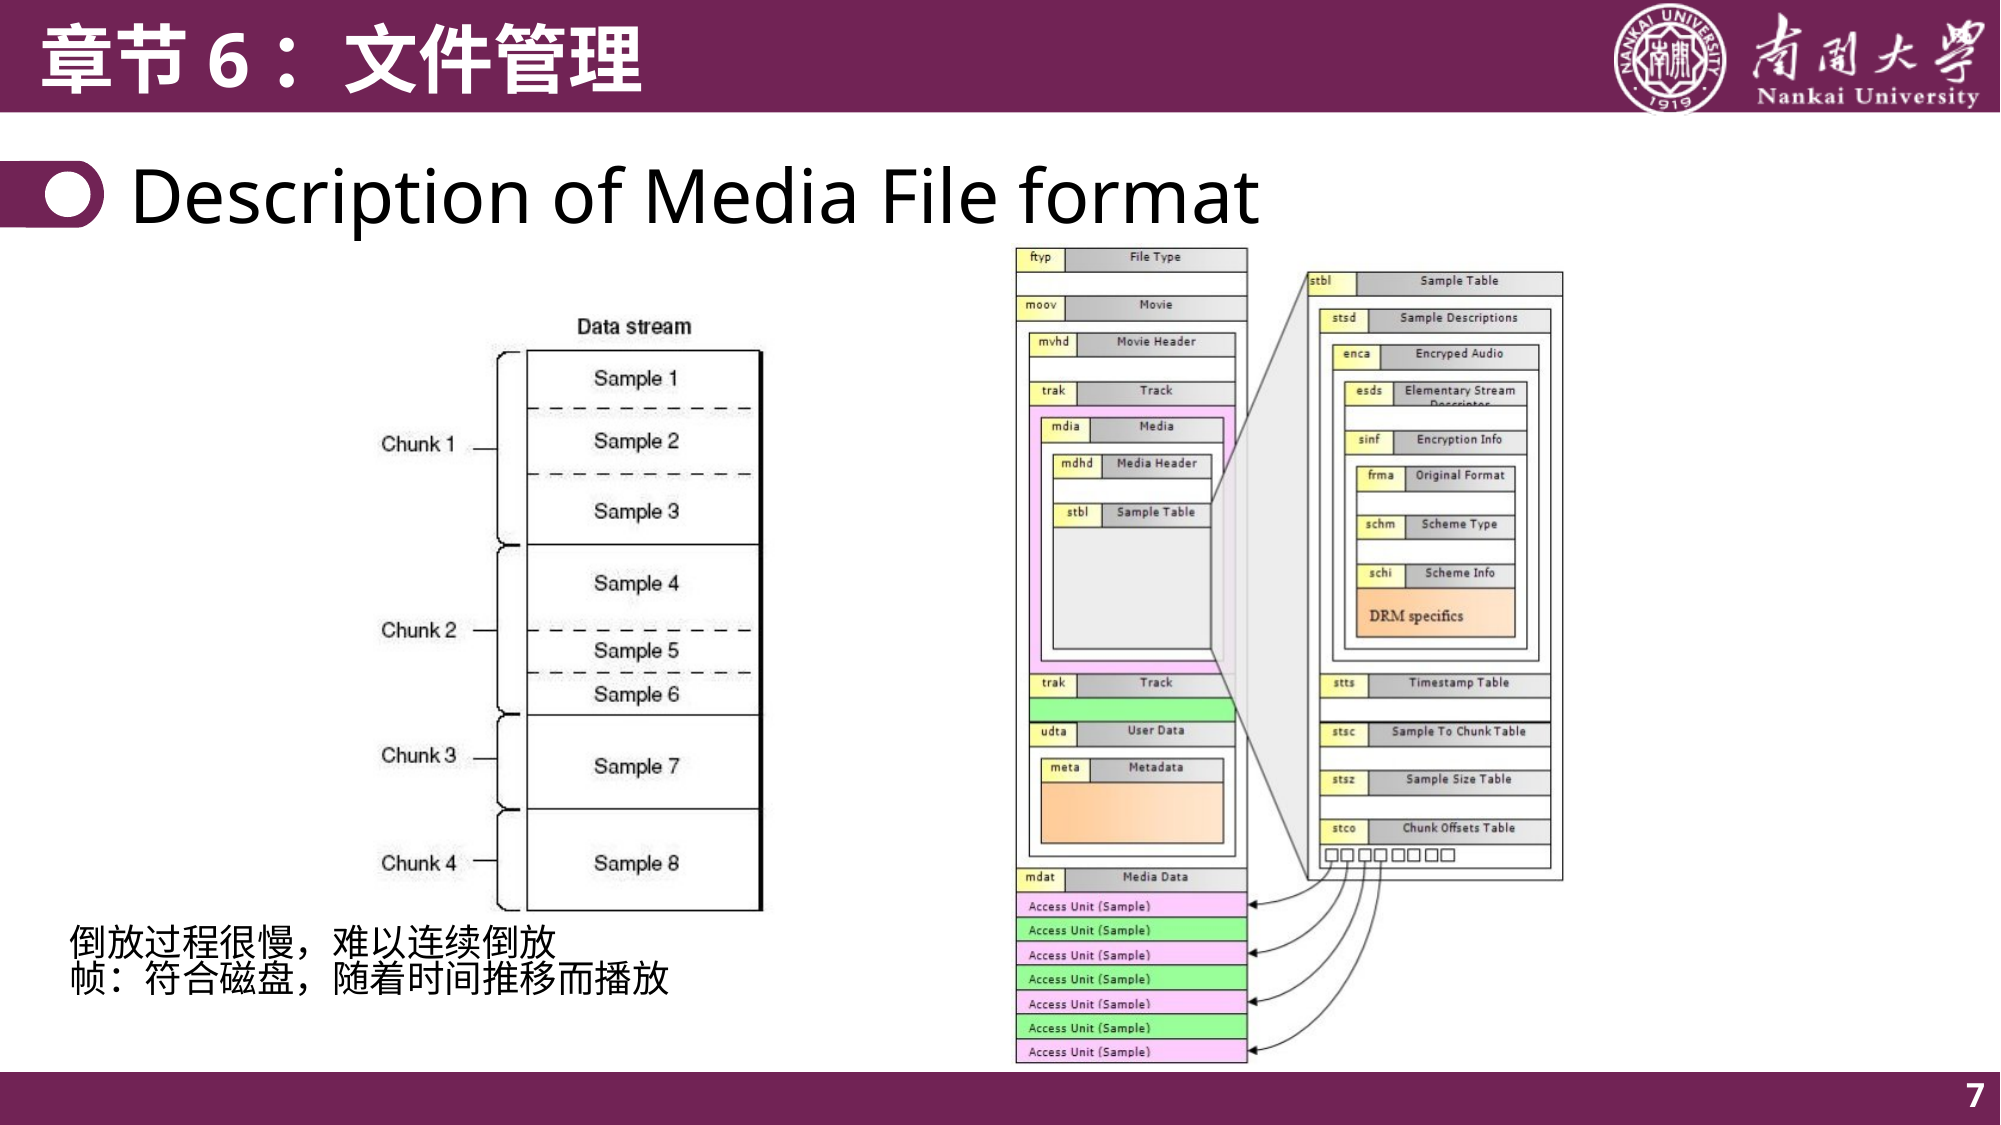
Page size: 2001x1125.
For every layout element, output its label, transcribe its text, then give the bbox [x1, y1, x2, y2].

title Description of Media File format [114, 143, 1886, 255]
picture [1011, 243, 1568, 1067]
picture [373, 314, 776, 921]
picture [1614, 2, 2001, 120]
text_box 倒放过程很慢，难以连续倒放 帧：符合磁盘，随着时间推移而播放 [54, 920, 1005, 1008]
slide_number 7 [1550, 1070, 2000, 1124]
